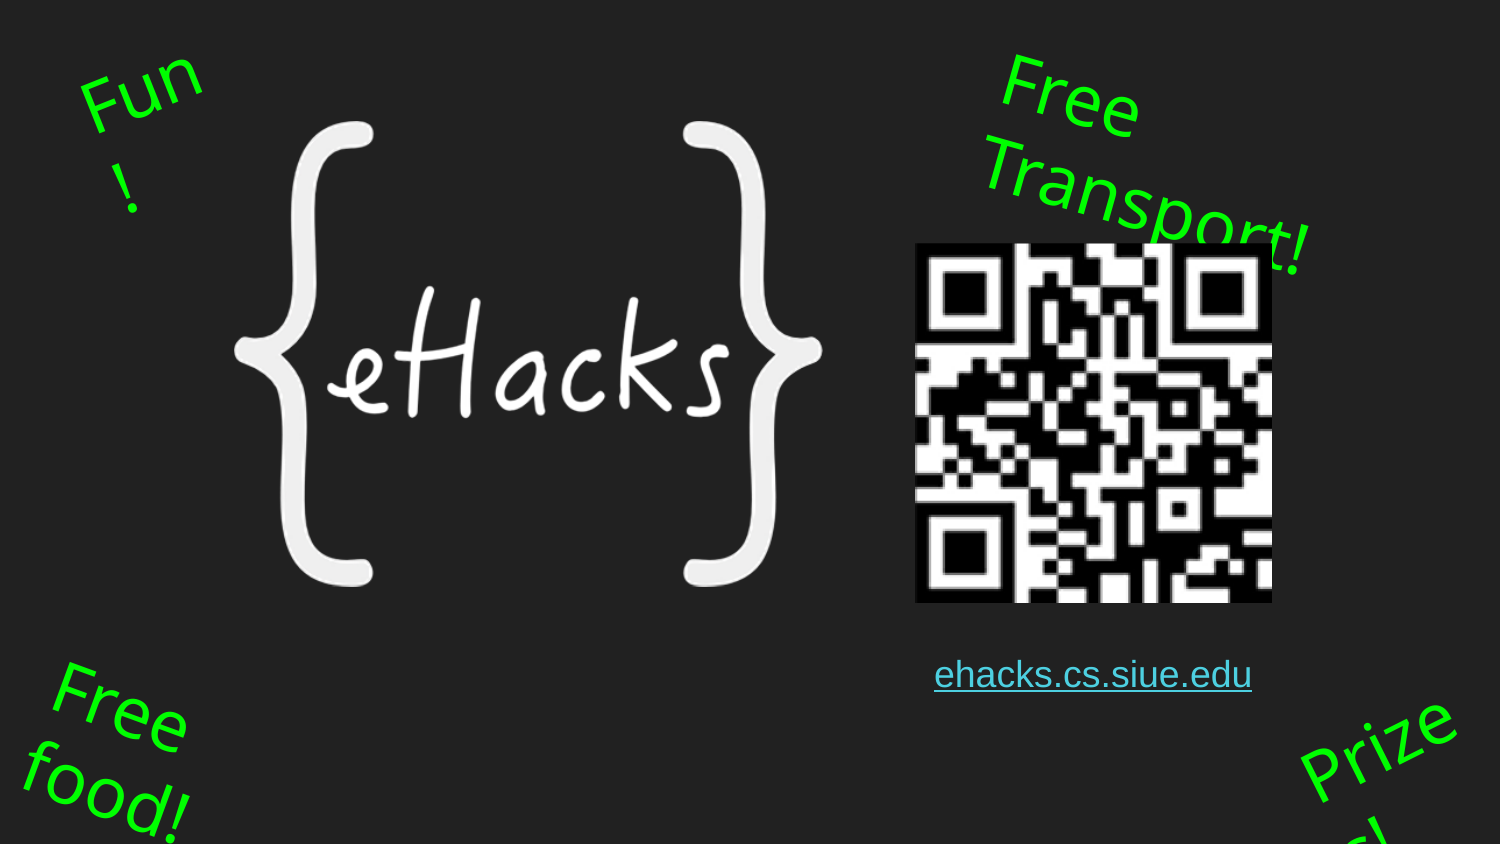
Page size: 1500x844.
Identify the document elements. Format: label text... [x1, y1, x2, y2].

text_box Free Transport! [977, 15, 1475, 249]
text_box Prizes! [1265, 635, 1500, 844]
text_box ehacks.cs.siue.edu [918, 635, 1269, 734]
text_box Fun! [47, 0, 251, 180]
picture [234, 121, 823, 587]
picture [914, 241, 1272, 603]
text_box Free food! [25, 621, 326, 818]
